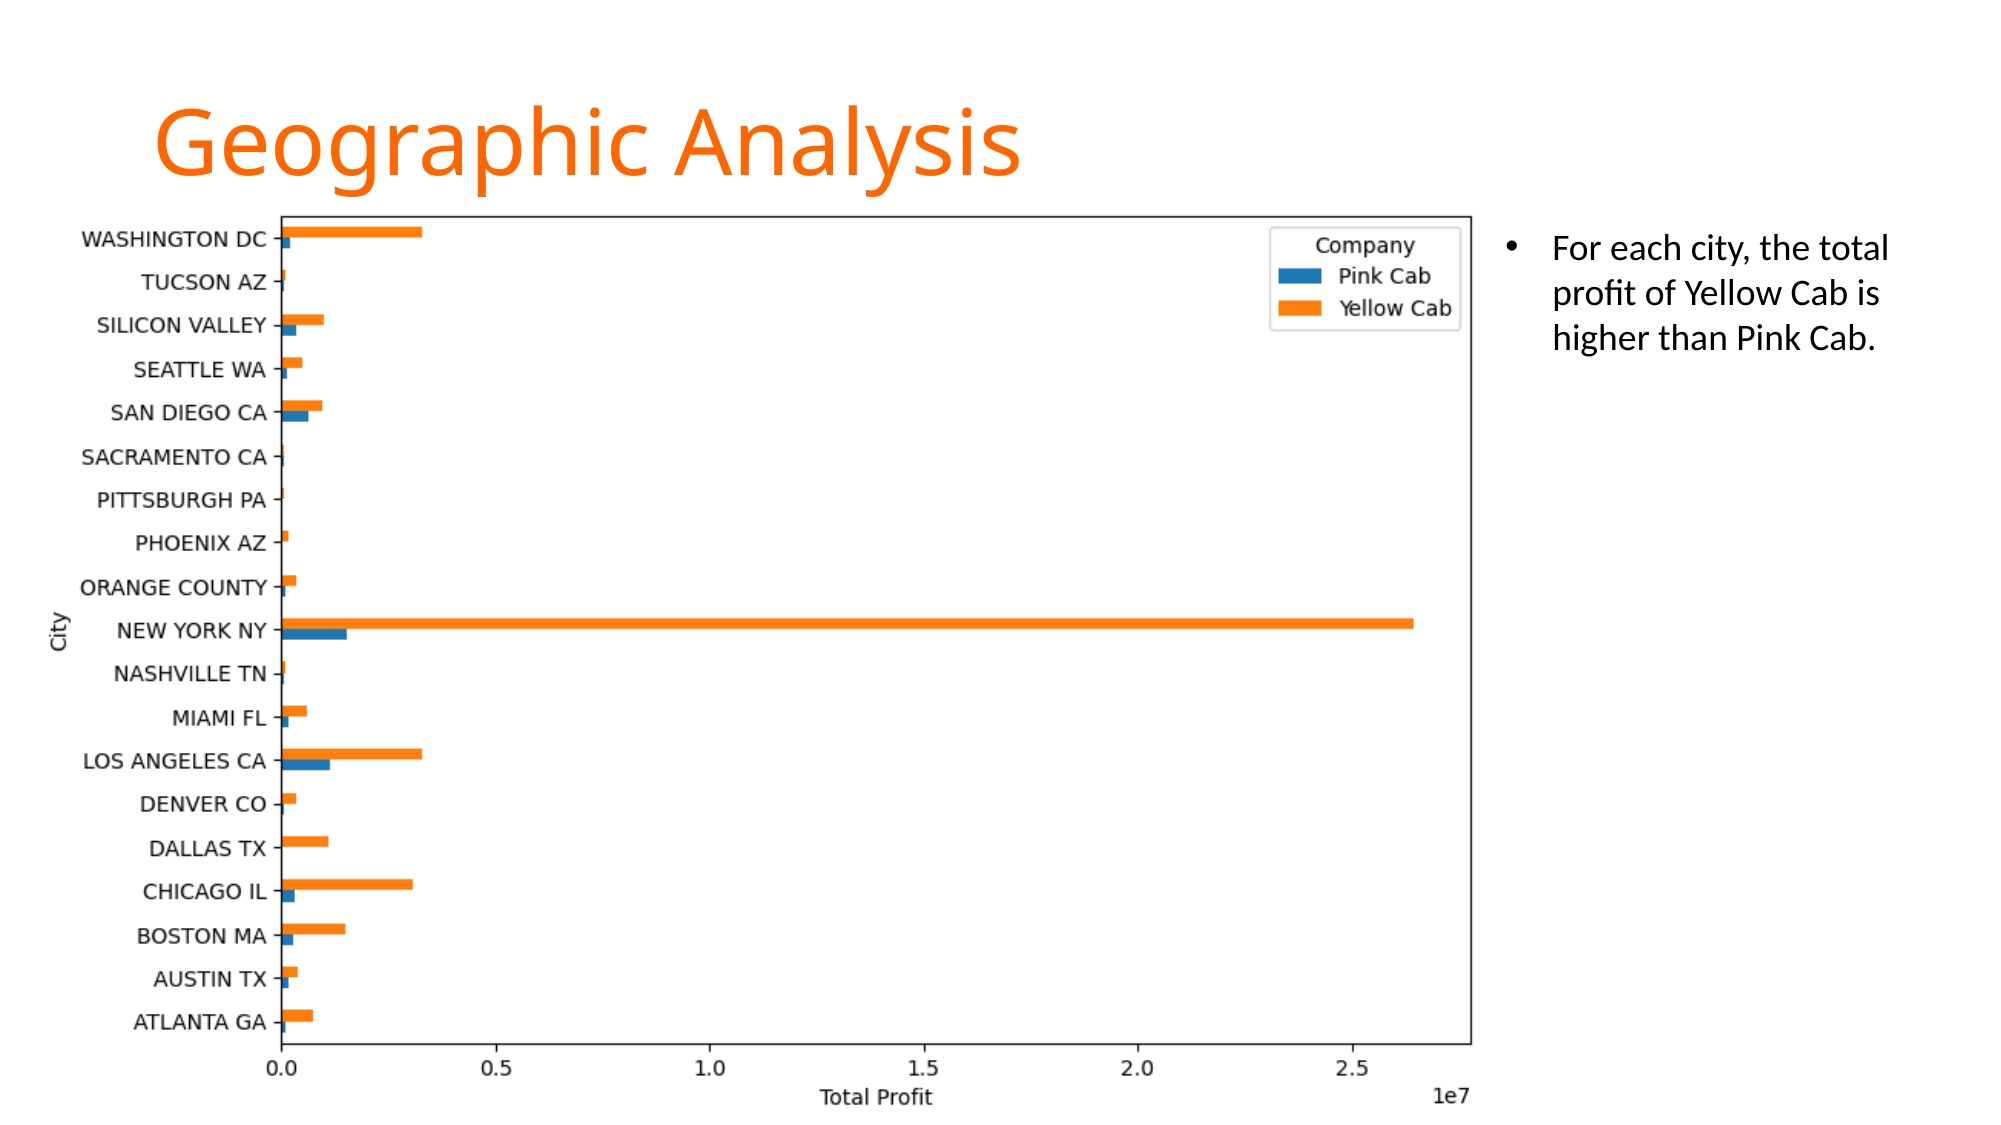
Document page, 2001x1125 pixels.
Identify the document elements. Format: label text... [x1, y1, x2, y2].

title Geographic Analysis [137, 37, 1863, 255]
picture [34, 201, 1486, 1125]
text_box For each city, the total profit of Yellow Cab is higher than Pink Cab. [1490, 215, 1995, 366]
